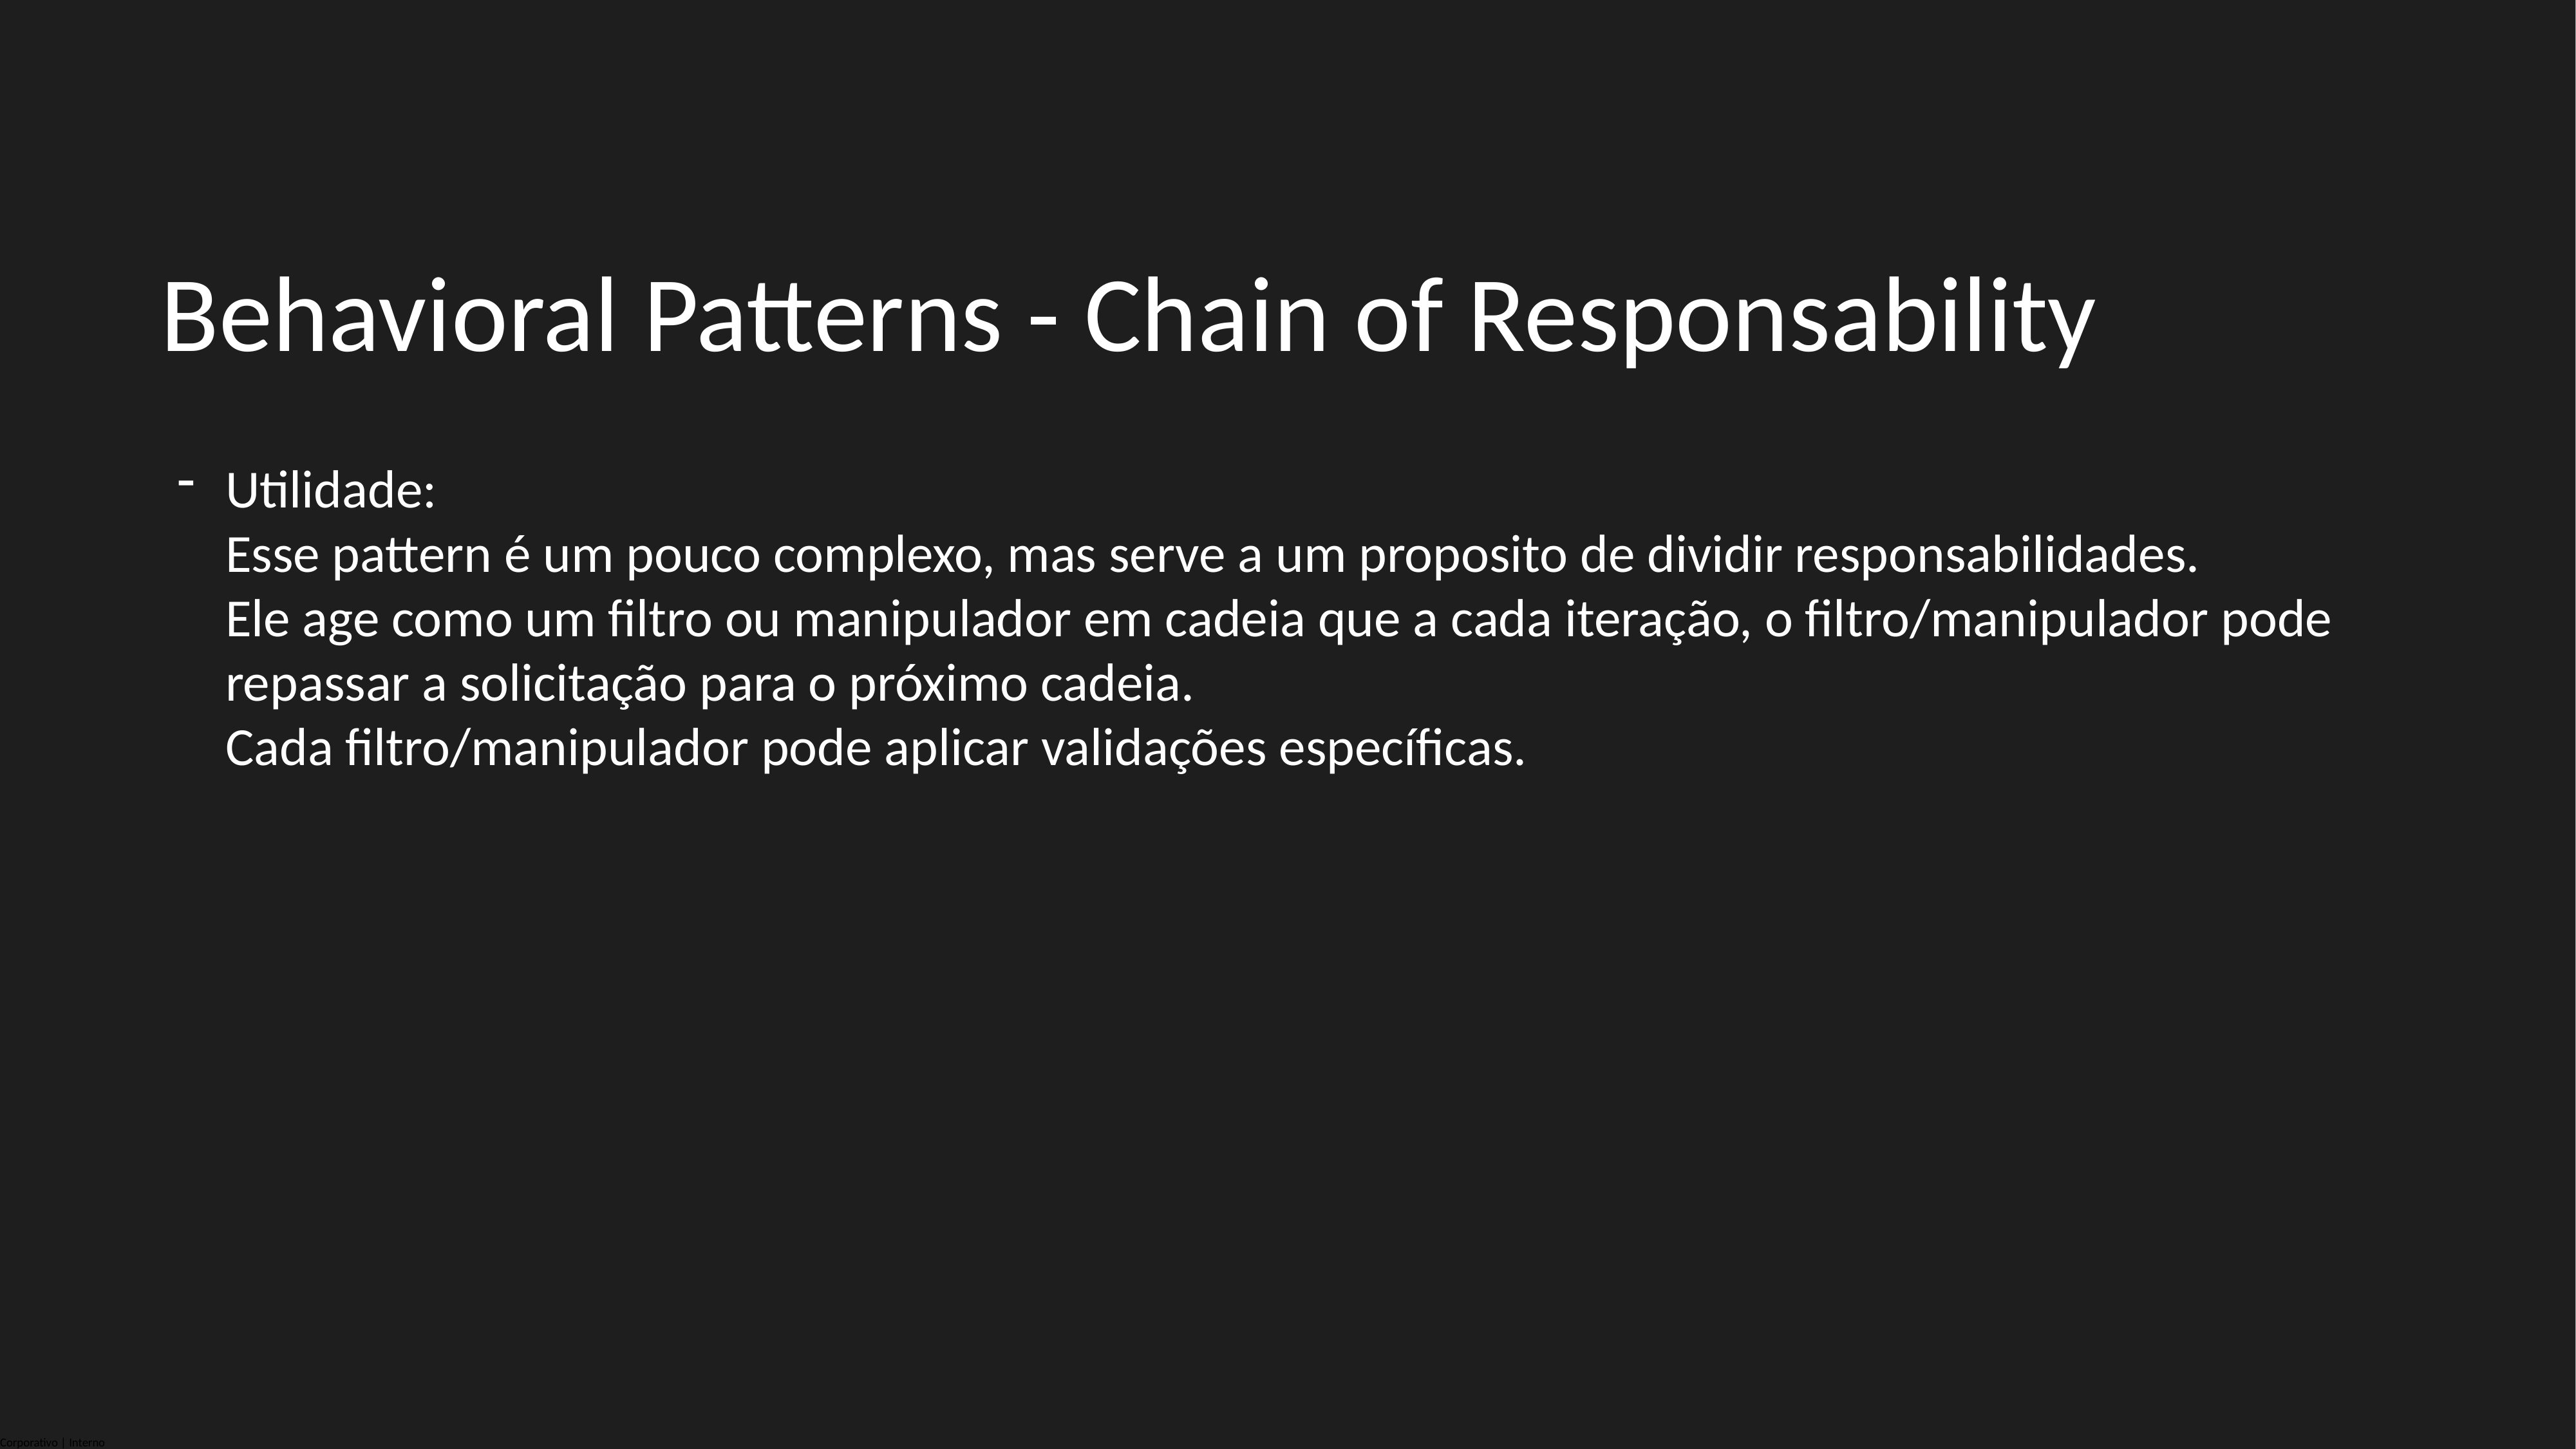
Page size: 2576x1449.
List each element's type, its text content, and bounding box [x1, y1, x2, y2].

text_box Behavioral Patterns - Chain of Responsability [160, 244, 2425, 433]
text_box [161, 438, 1095, 1139]
text_box Utilidade: Esse pattern é um pouco complexo, mas serve a um proposito de dividir responsabilidades. Ele age como um filtro ou manipulador em cadeia que a cada iteração, o filtro/manipulador pode repassar a solicitação para o próximo cadeia. Cada filtro/manipulador pode aplicar validações específicas. [176, 454, 2429, 1155]
